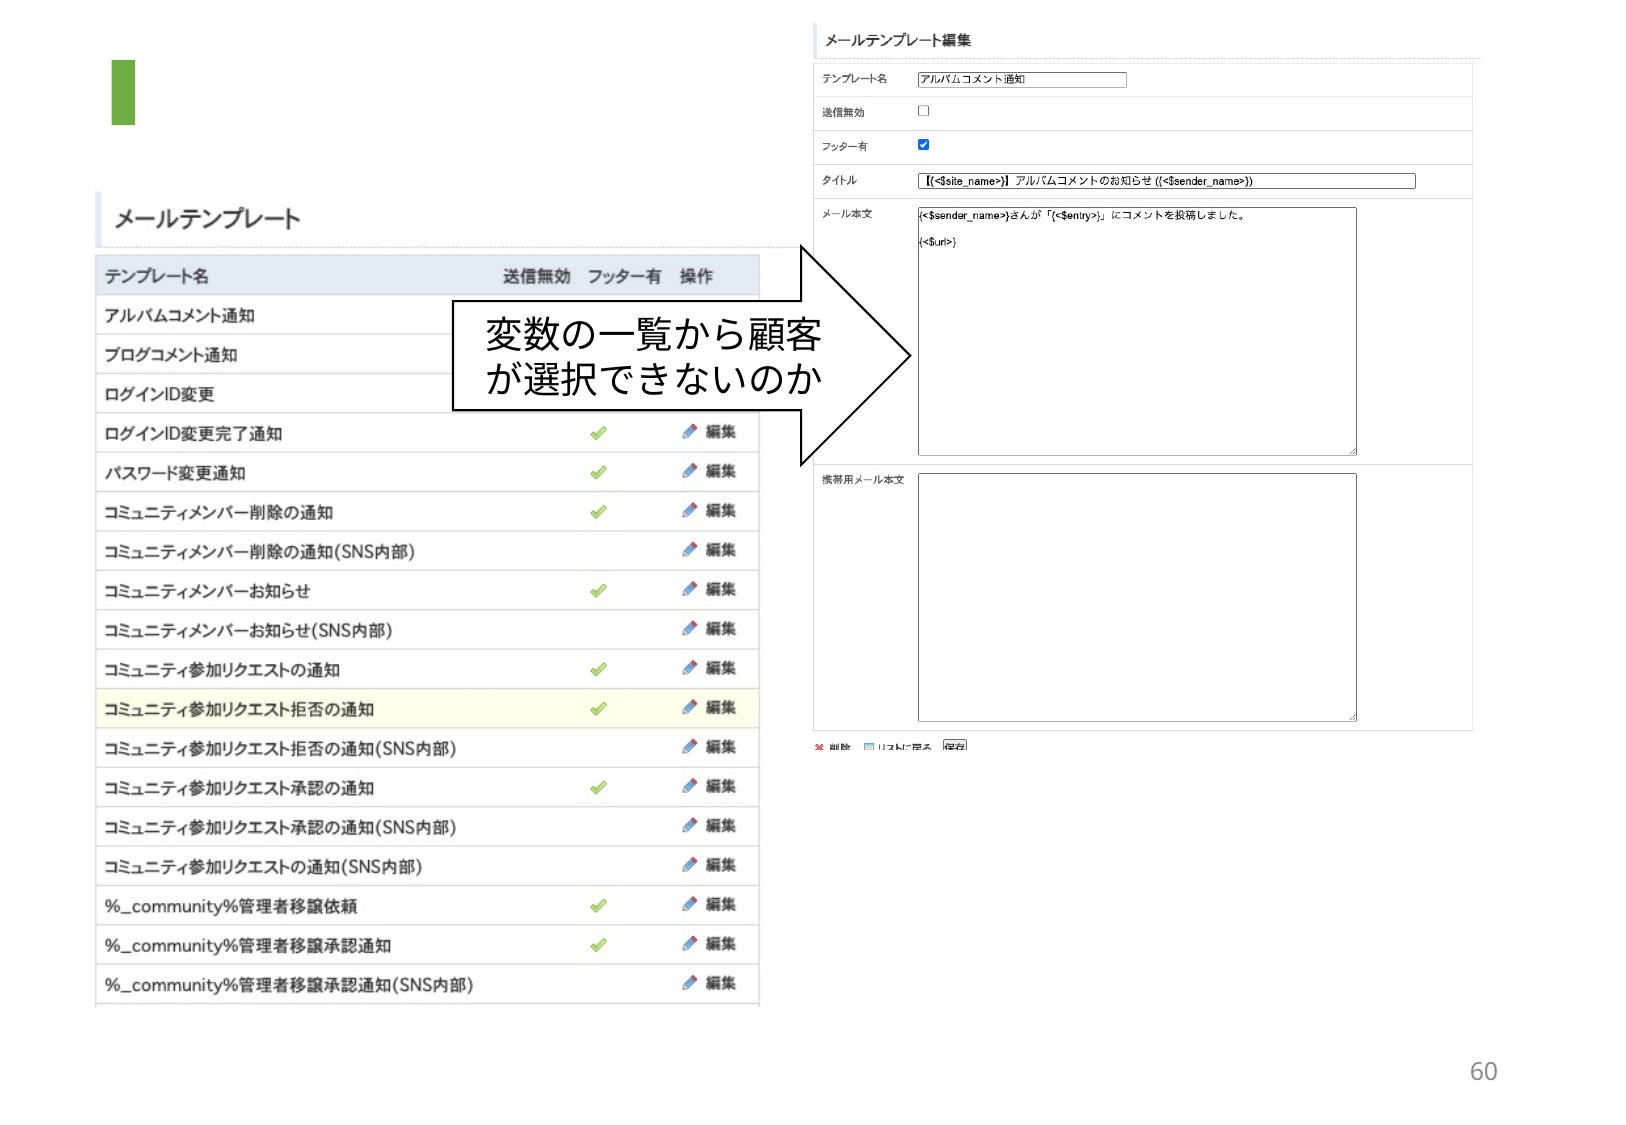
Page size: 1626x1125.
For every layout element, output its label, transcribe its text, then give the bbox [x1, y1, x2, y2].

slide_number 60 [1147, 1042, 1514, 1103]
picture [73, 22, 1482, 1007]
